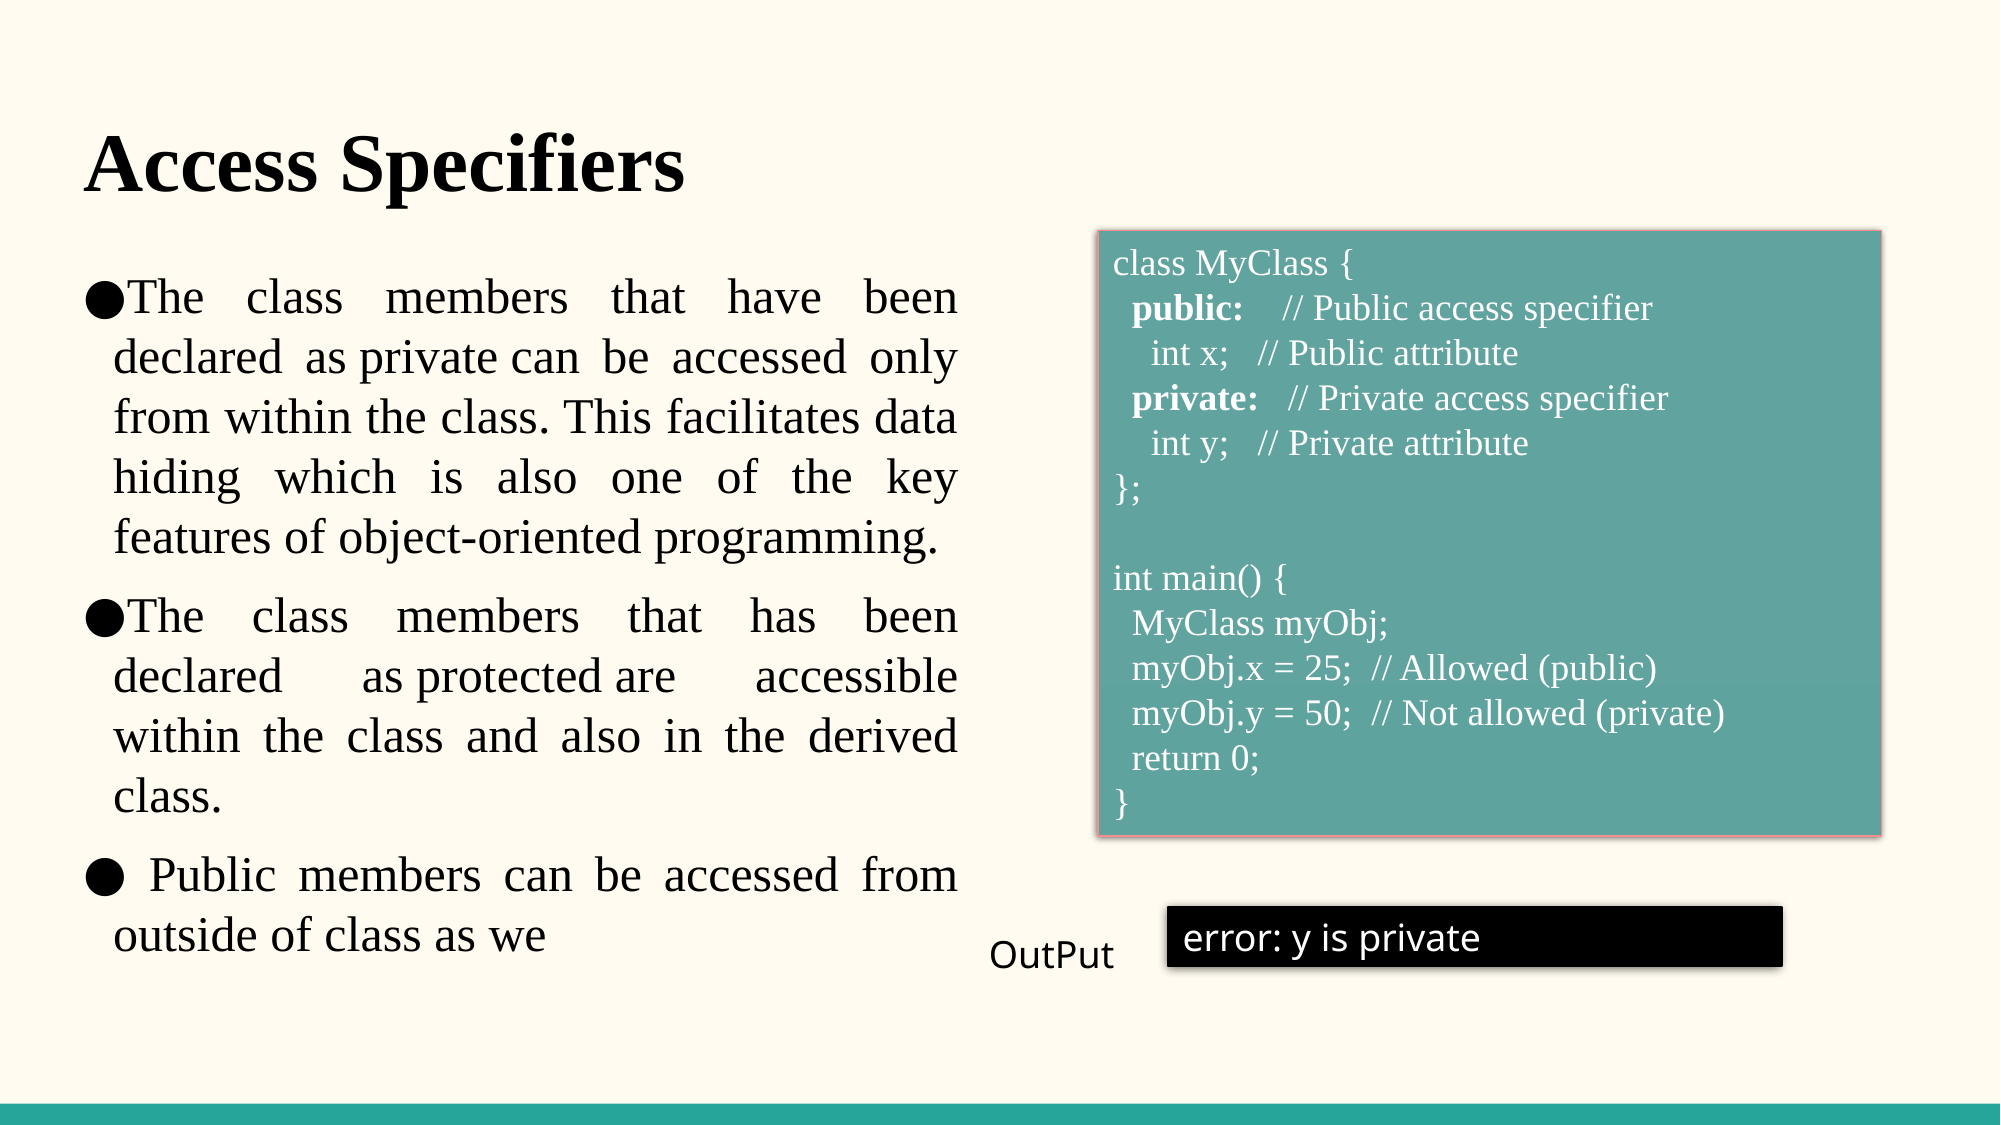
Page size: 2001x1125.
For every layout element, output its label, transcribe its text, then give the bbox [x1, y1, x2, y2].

text_box class MyClass { public: // Public access specifier int x; // Public attribute private: // Private access specifier int y; // Private attribute }; int main() { MyClass myObj; myObj.x = 25; // Allowed (public) myObj.y = 50; // Not allowed (private) return 0; } [1098, 230, 1882, 837]
text_box error: y is private [1167, 906, 1783, 967]
title Access Specifiers [68, 97, 1932, 232]
list The class members that have been declared as private can be accessed only from within the class. This facilitates data hiding which is also one of the key features of object-oriented programming. The class members that has been declared as protected are accessible within the class and also in the derived class. Public members can be accessed from outside of class as we [68, 256, 974, 1000]
text_box OutPut [974, 923, 1146, 984]
